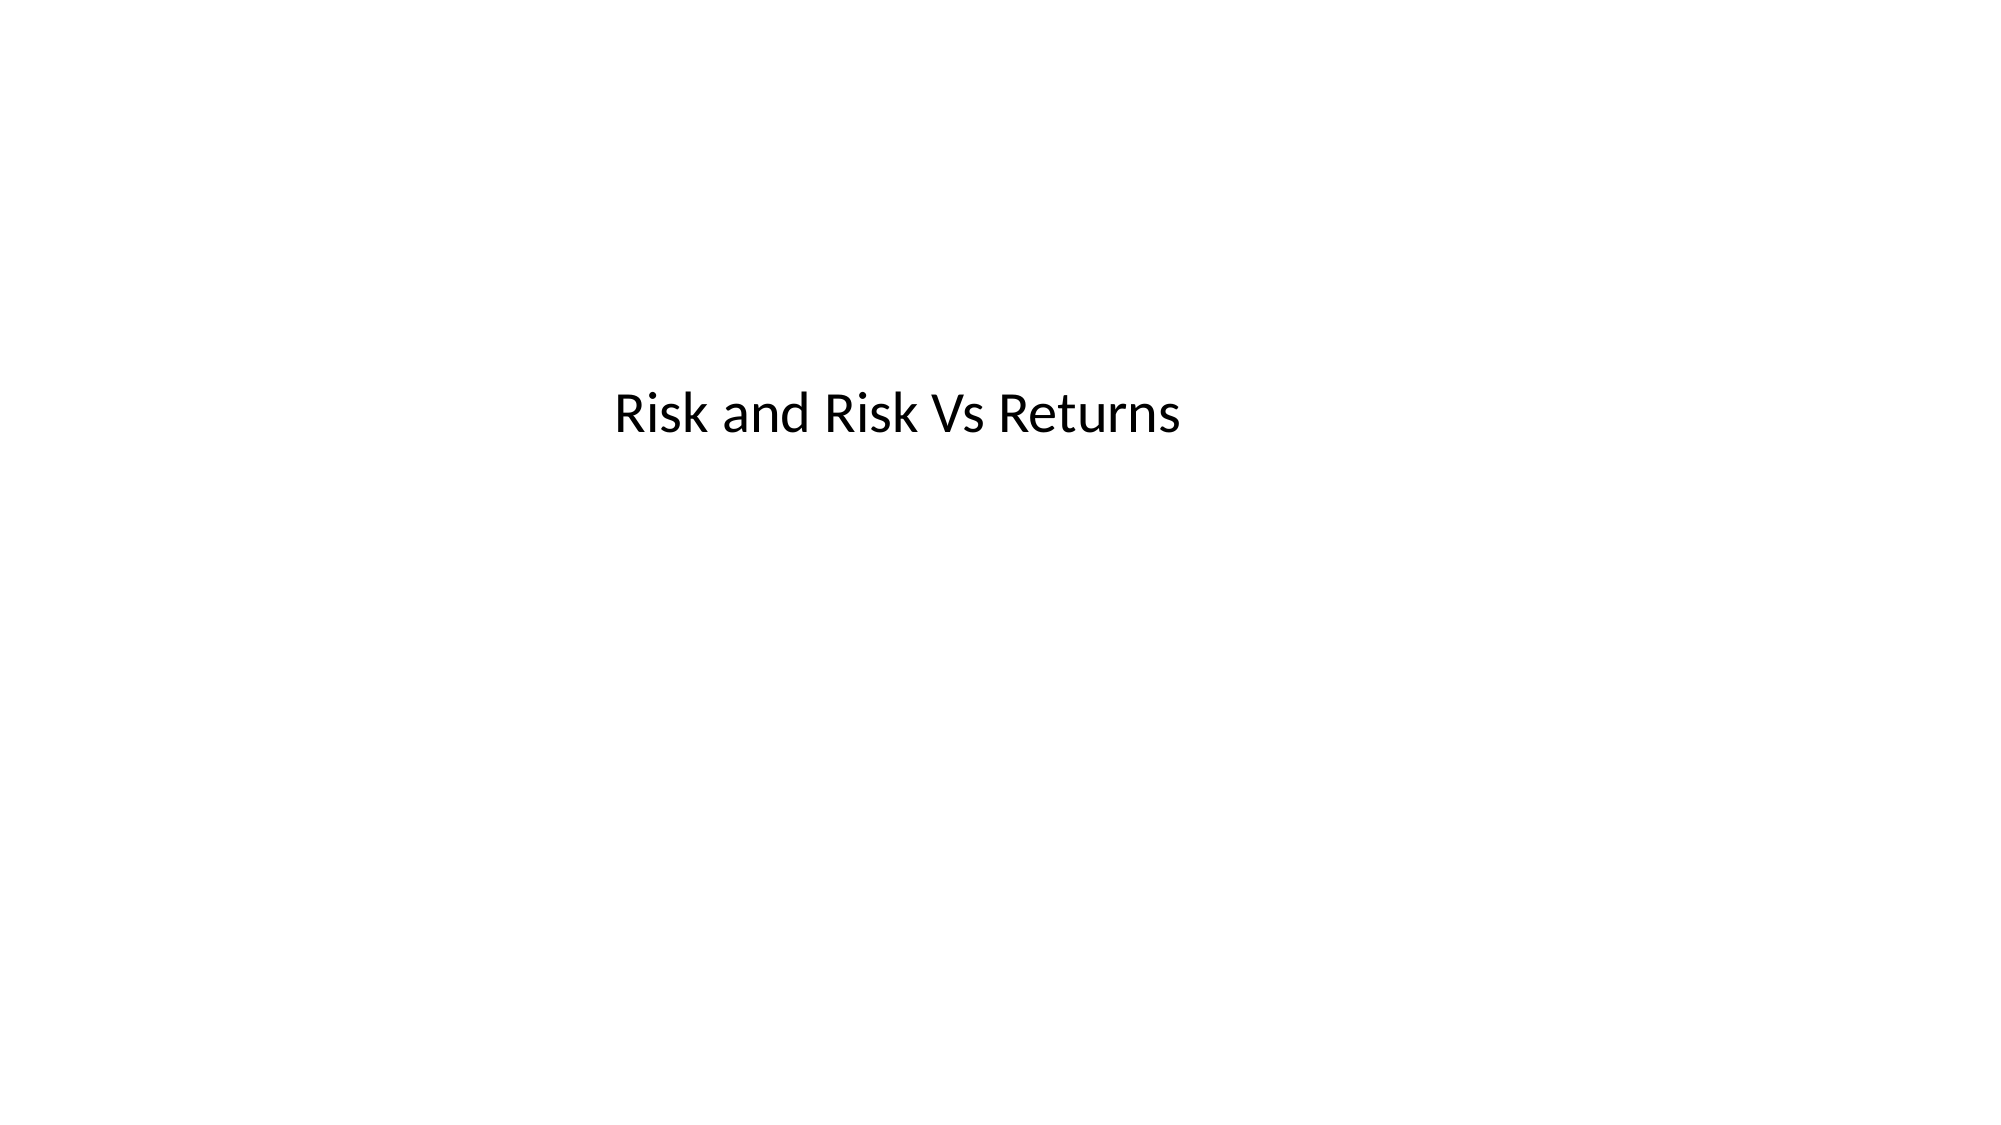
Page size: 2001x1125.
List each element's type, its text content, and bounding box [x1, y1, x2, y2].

text_box Risk and Risk Vs Returns [599, 367, 2000, 452]
